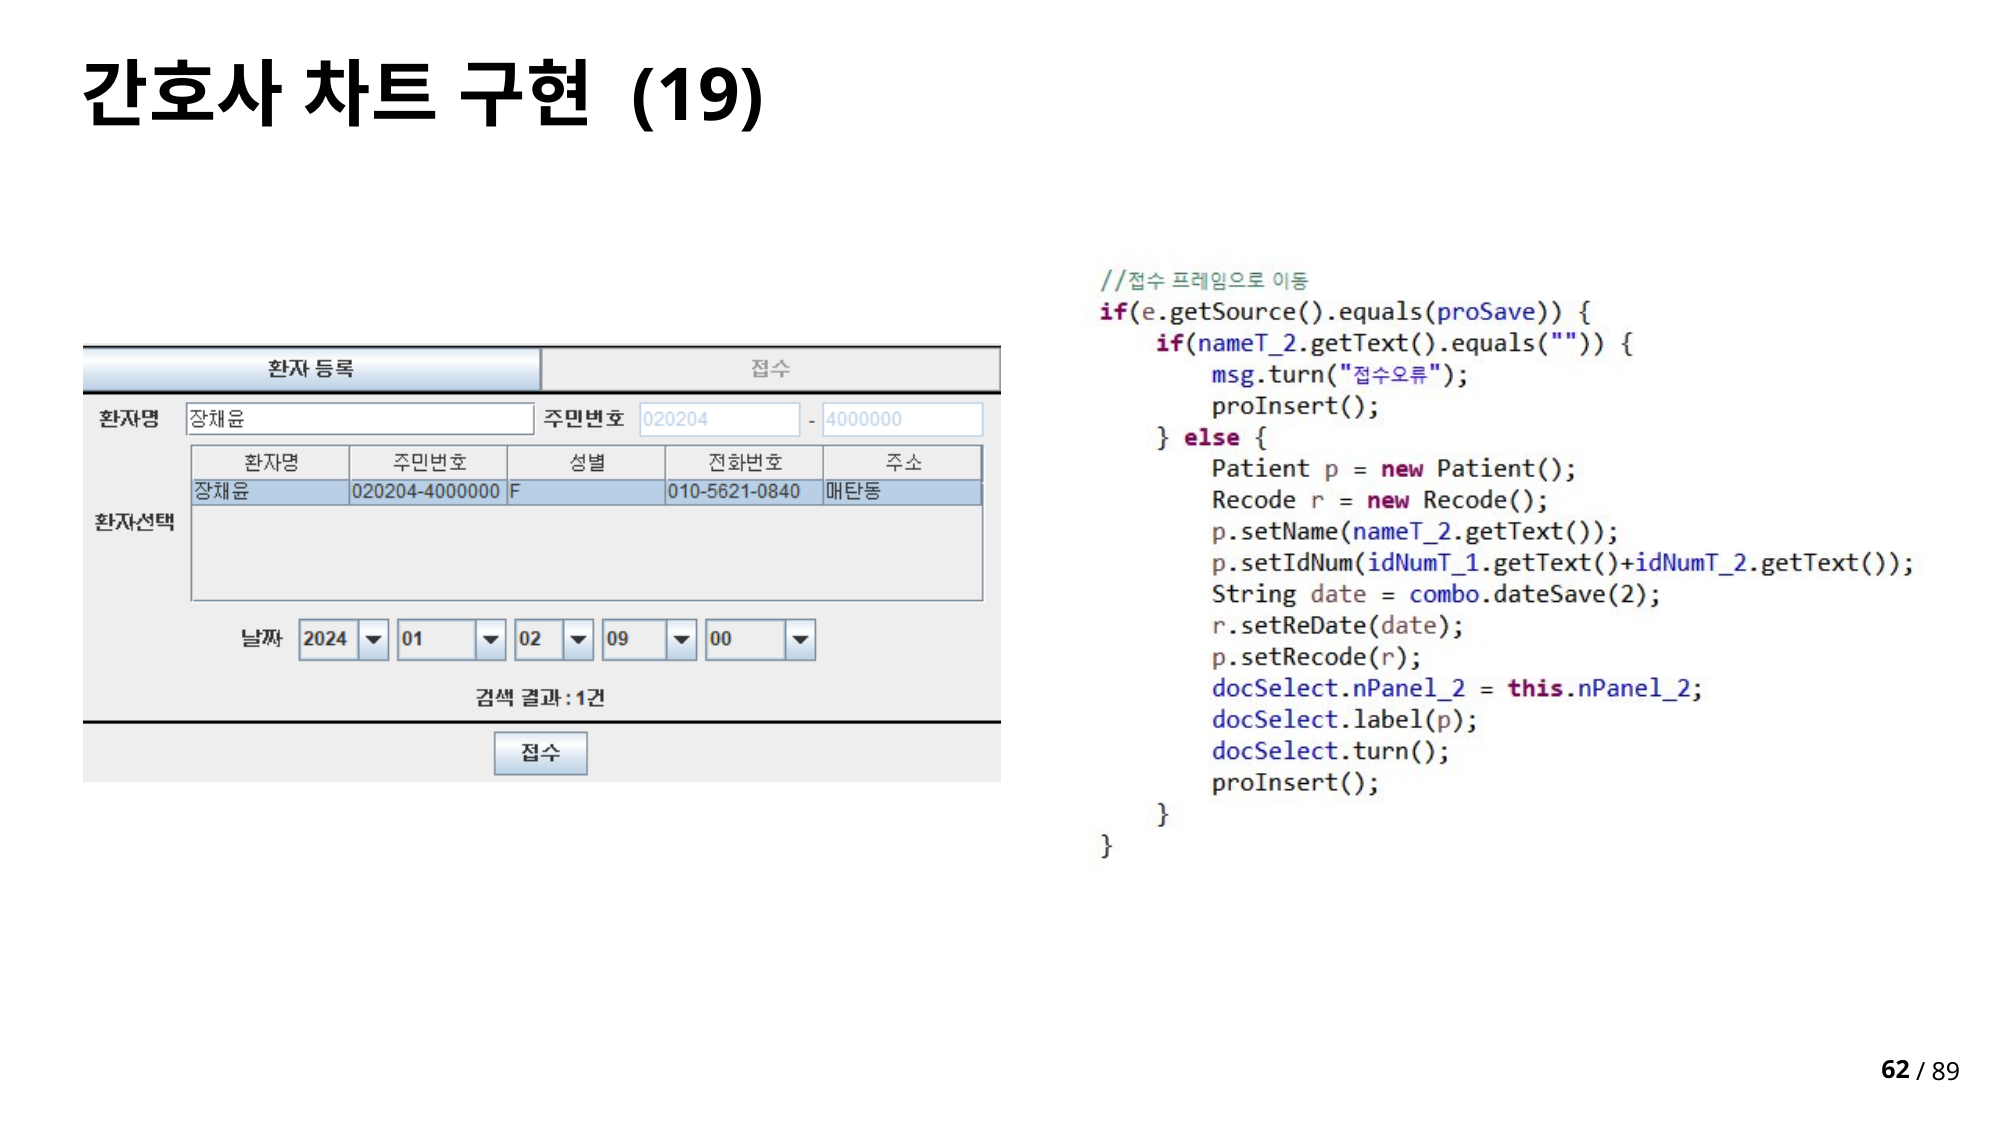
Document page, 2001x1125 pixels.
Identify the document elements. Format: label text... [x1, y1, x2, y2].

text_box 간호사 차트 구현 (19) [66, 40, 780, 143]
slide_number 62 [1475, 1041, 1925, 1101]
picture [1084, 251, 1941, 874]
picture [83, 343, 1001, 782]
